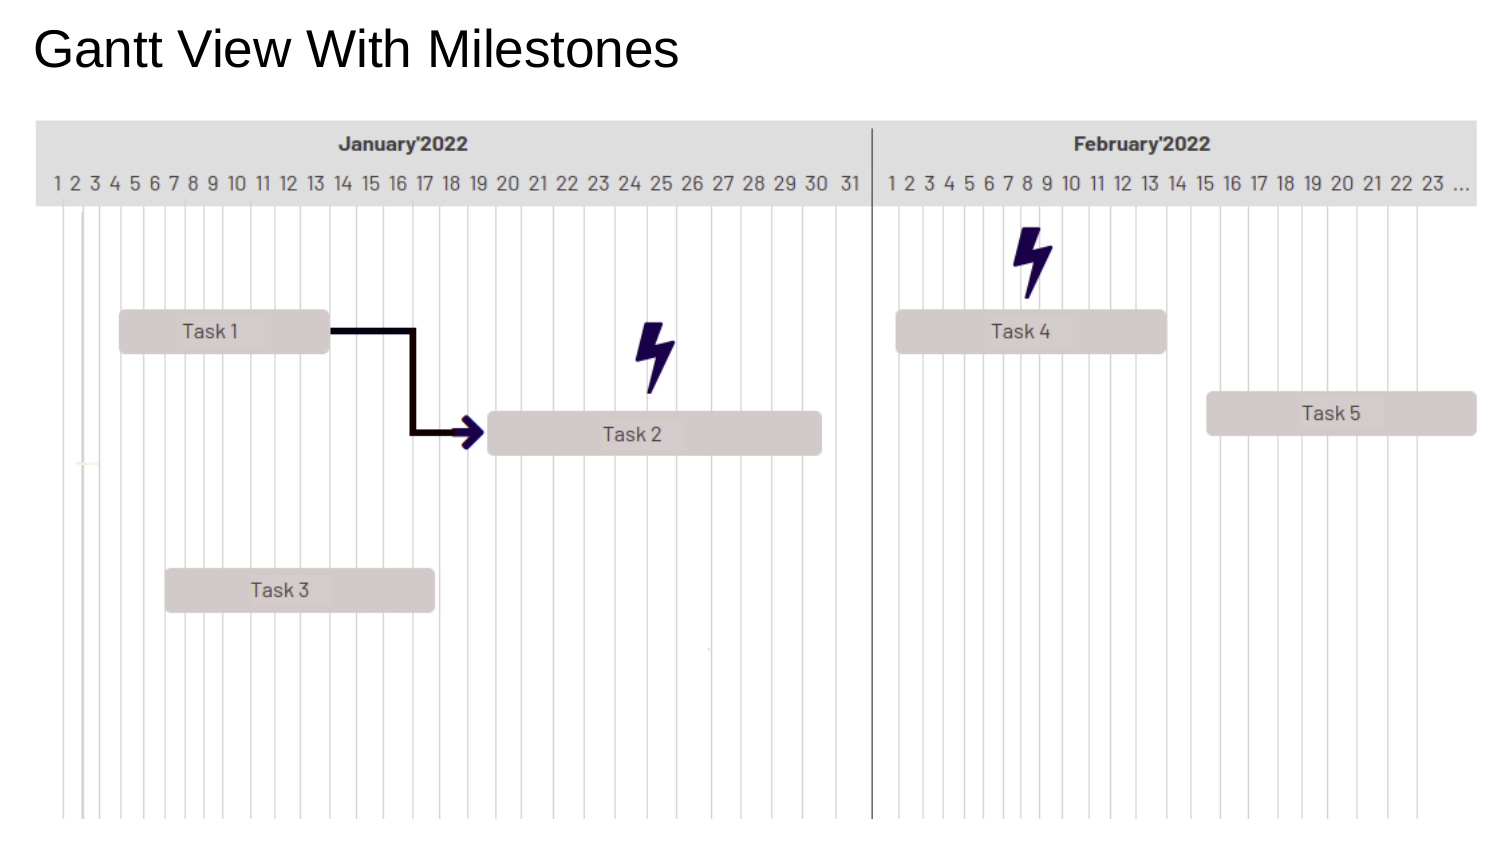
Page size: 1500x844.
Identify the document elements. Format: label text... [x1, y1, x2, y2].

title Gantt View With Milestones [18, 0, 1416, 94]
picture [24, 118, 1481, 819]
